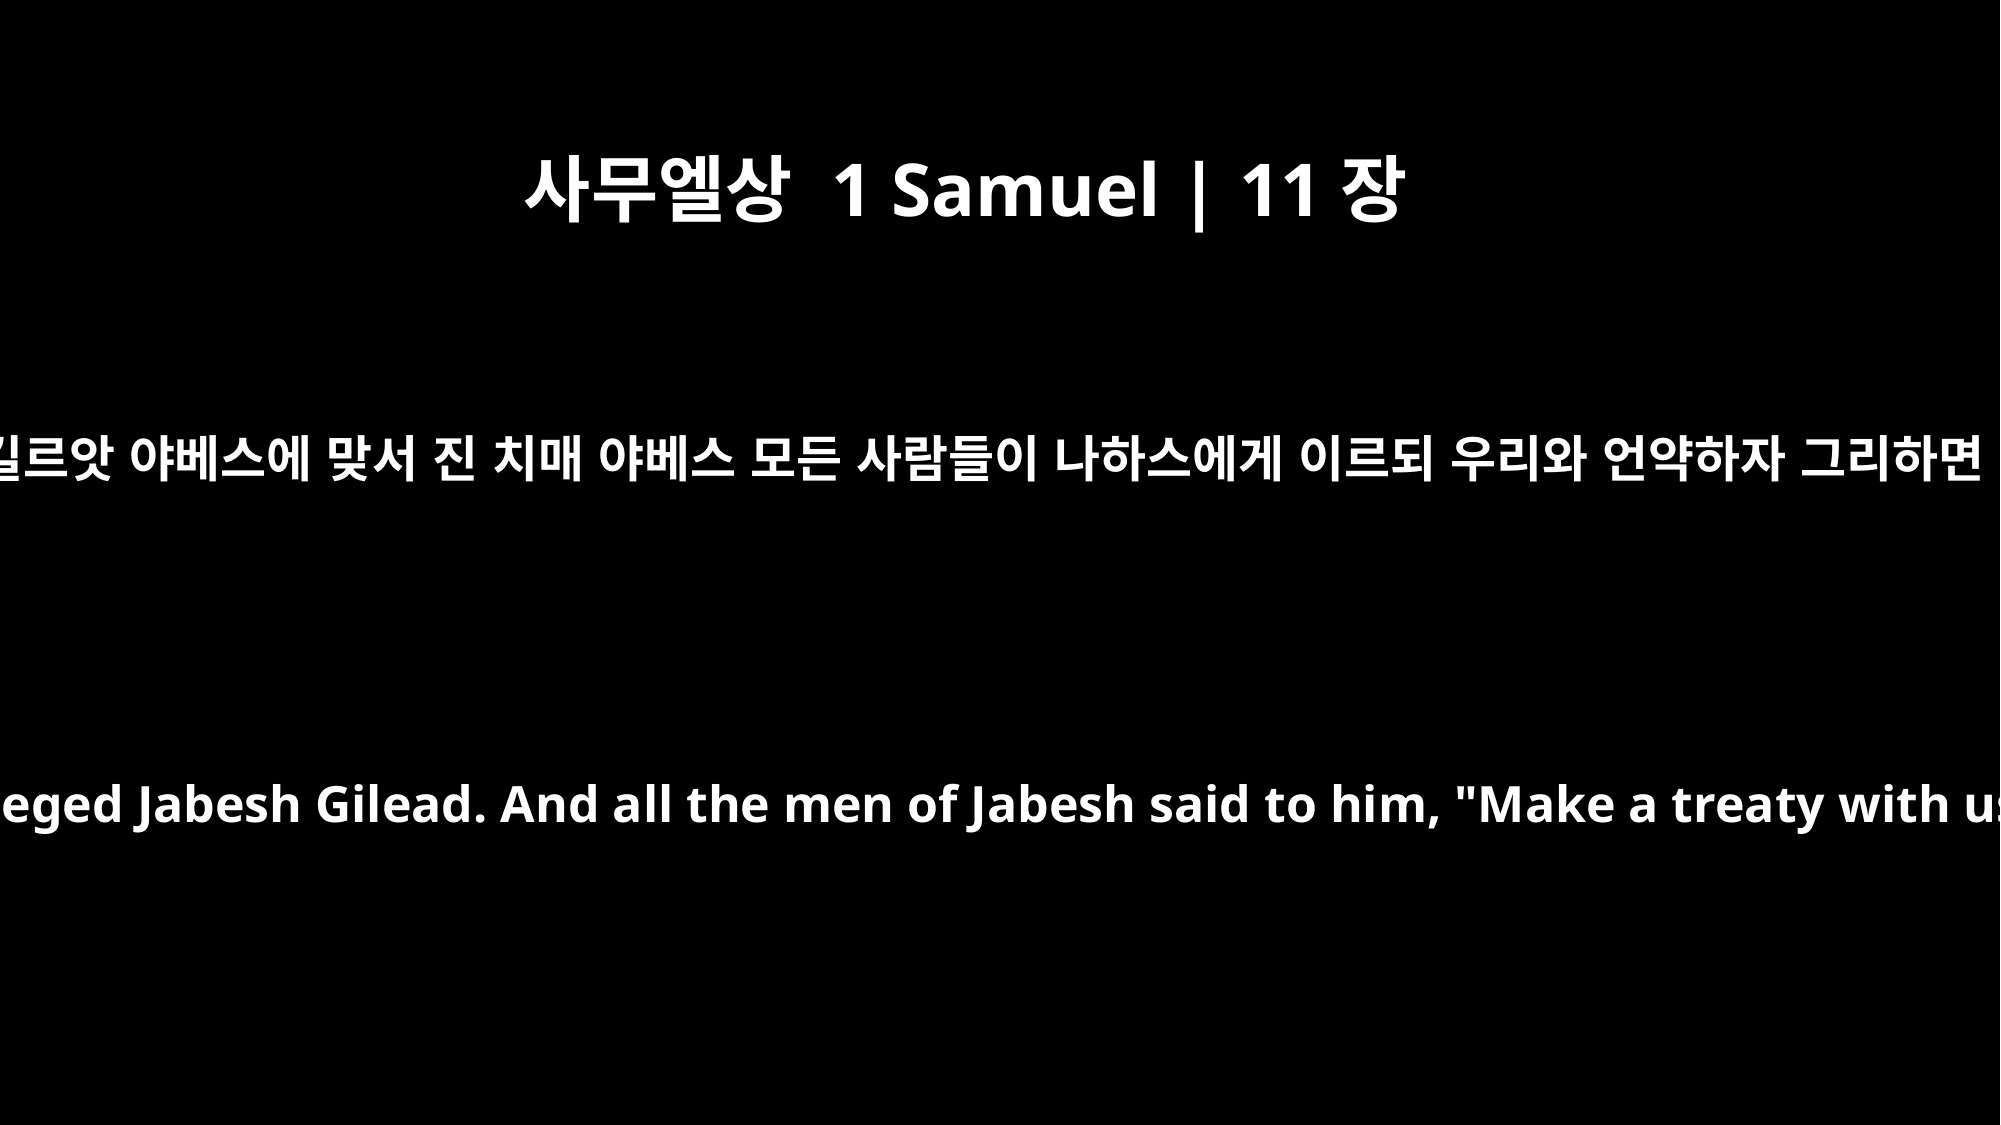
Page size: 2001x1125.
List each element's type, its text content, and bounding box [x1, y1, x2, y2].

text_box 사무엘상 1 Samuel | 11장 [509, 136, 1423, 239]
text_box Nahash the Ammonite went up and besieged Jabesh Gilead. And all the men of Jabesh said to him, "Make a treaty with us, and we will be subject to you." [0, 764, 2000, 840]
text_box 1 암몬 사람 나하스가 올라와서 길르앗 야베스에 맞서 진 치매 야베스 모든 사람들이 나하스에게 이르되 우리와 언약하자 그리하면 우리가 너를 섬기리라 하니 [0, 359, 2000, 495]
